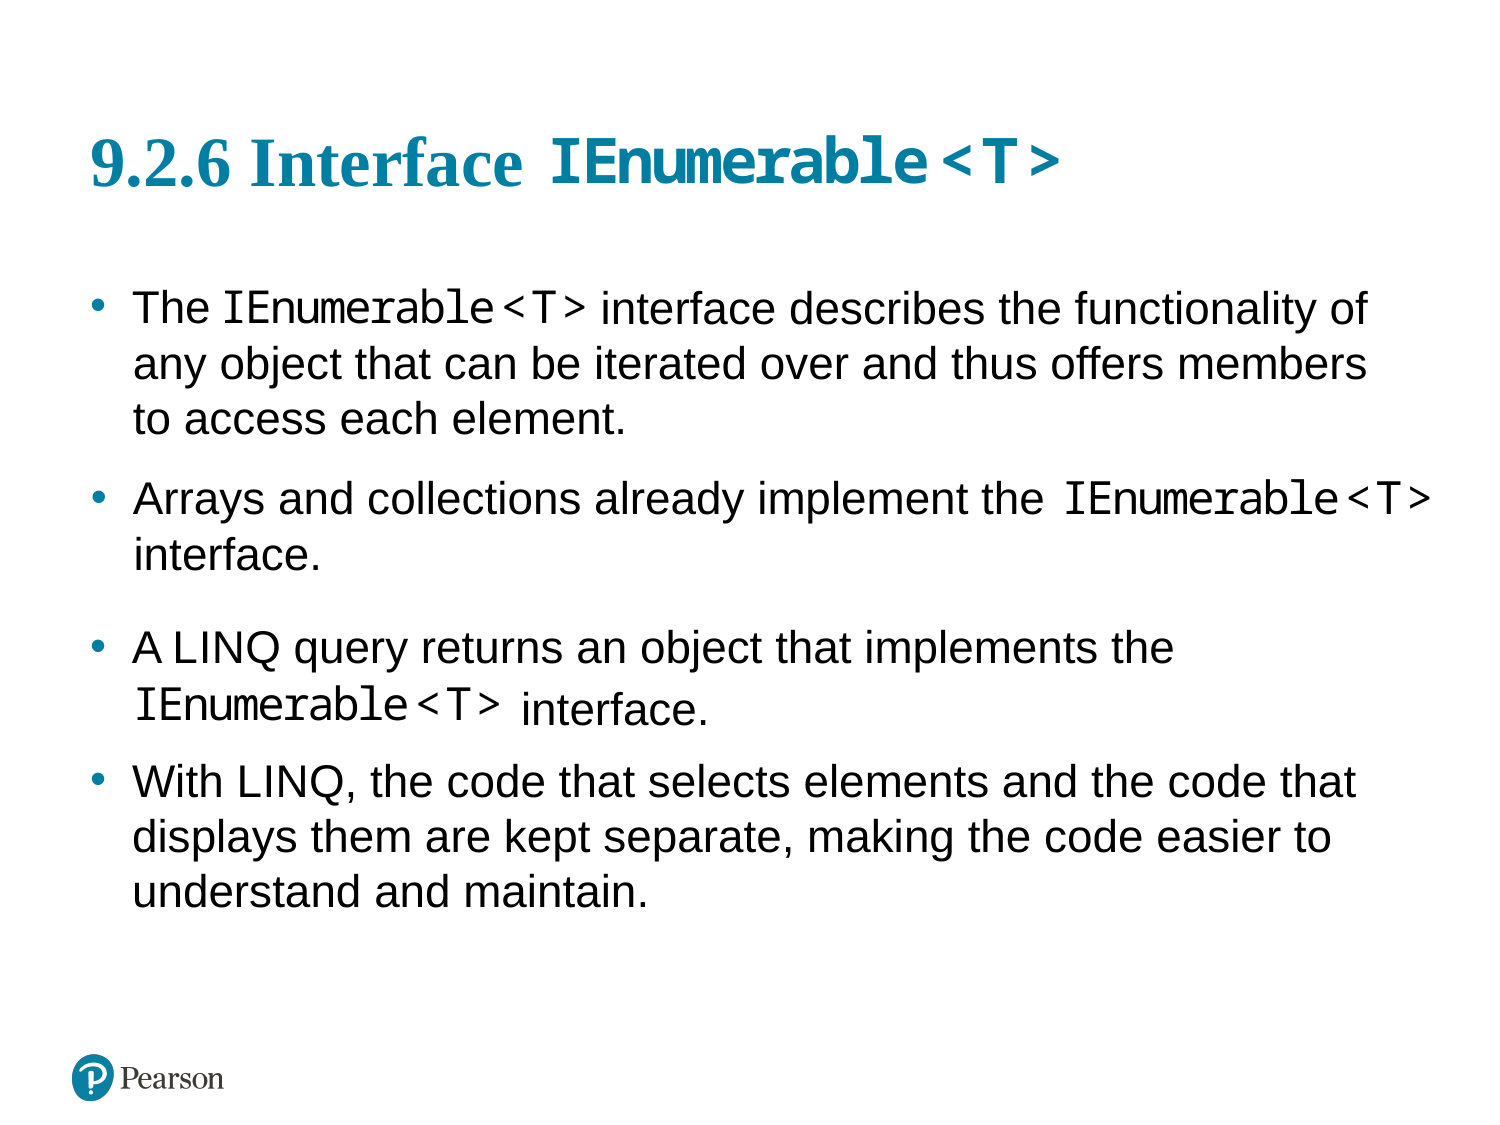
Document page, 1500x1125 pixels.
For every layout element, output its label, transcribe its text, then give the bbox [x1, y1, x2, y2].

list A L I N Q query returns an object that implements the [75, 602, 1425, 685]
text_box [128, 678, 507, 733]
picture [80, 1063, 106, 1088]
picture [72, 1087, 83, 1101]
picture [98, 1054, 224, 1101]
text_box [216, 281, 592, 335]
list Arrays and collections already implement the [75, 453, 1073, 524]
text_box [541, 125, 1074, 200]
list With L I N Q, the code that selects elements and the code that displays them are kept separate, making the code easier to understand and maintain. [75, 736, 1437, 911]
title 9.2.6 Interface [75, 35, 1425, 216]
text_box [1058, 472, 1437, 527]
list interface. [75, 509, 707, 586]
list interface describes the functionality of [585, 264, 1421, 319]
list any object that can be iterated over and thus offers members to access each element. [75, 319, 1426, 438]
list The [75, 262, 229, 319]
picture [72, 1054, 88, 1070]
list interface. [505, 664, 748, 726]
